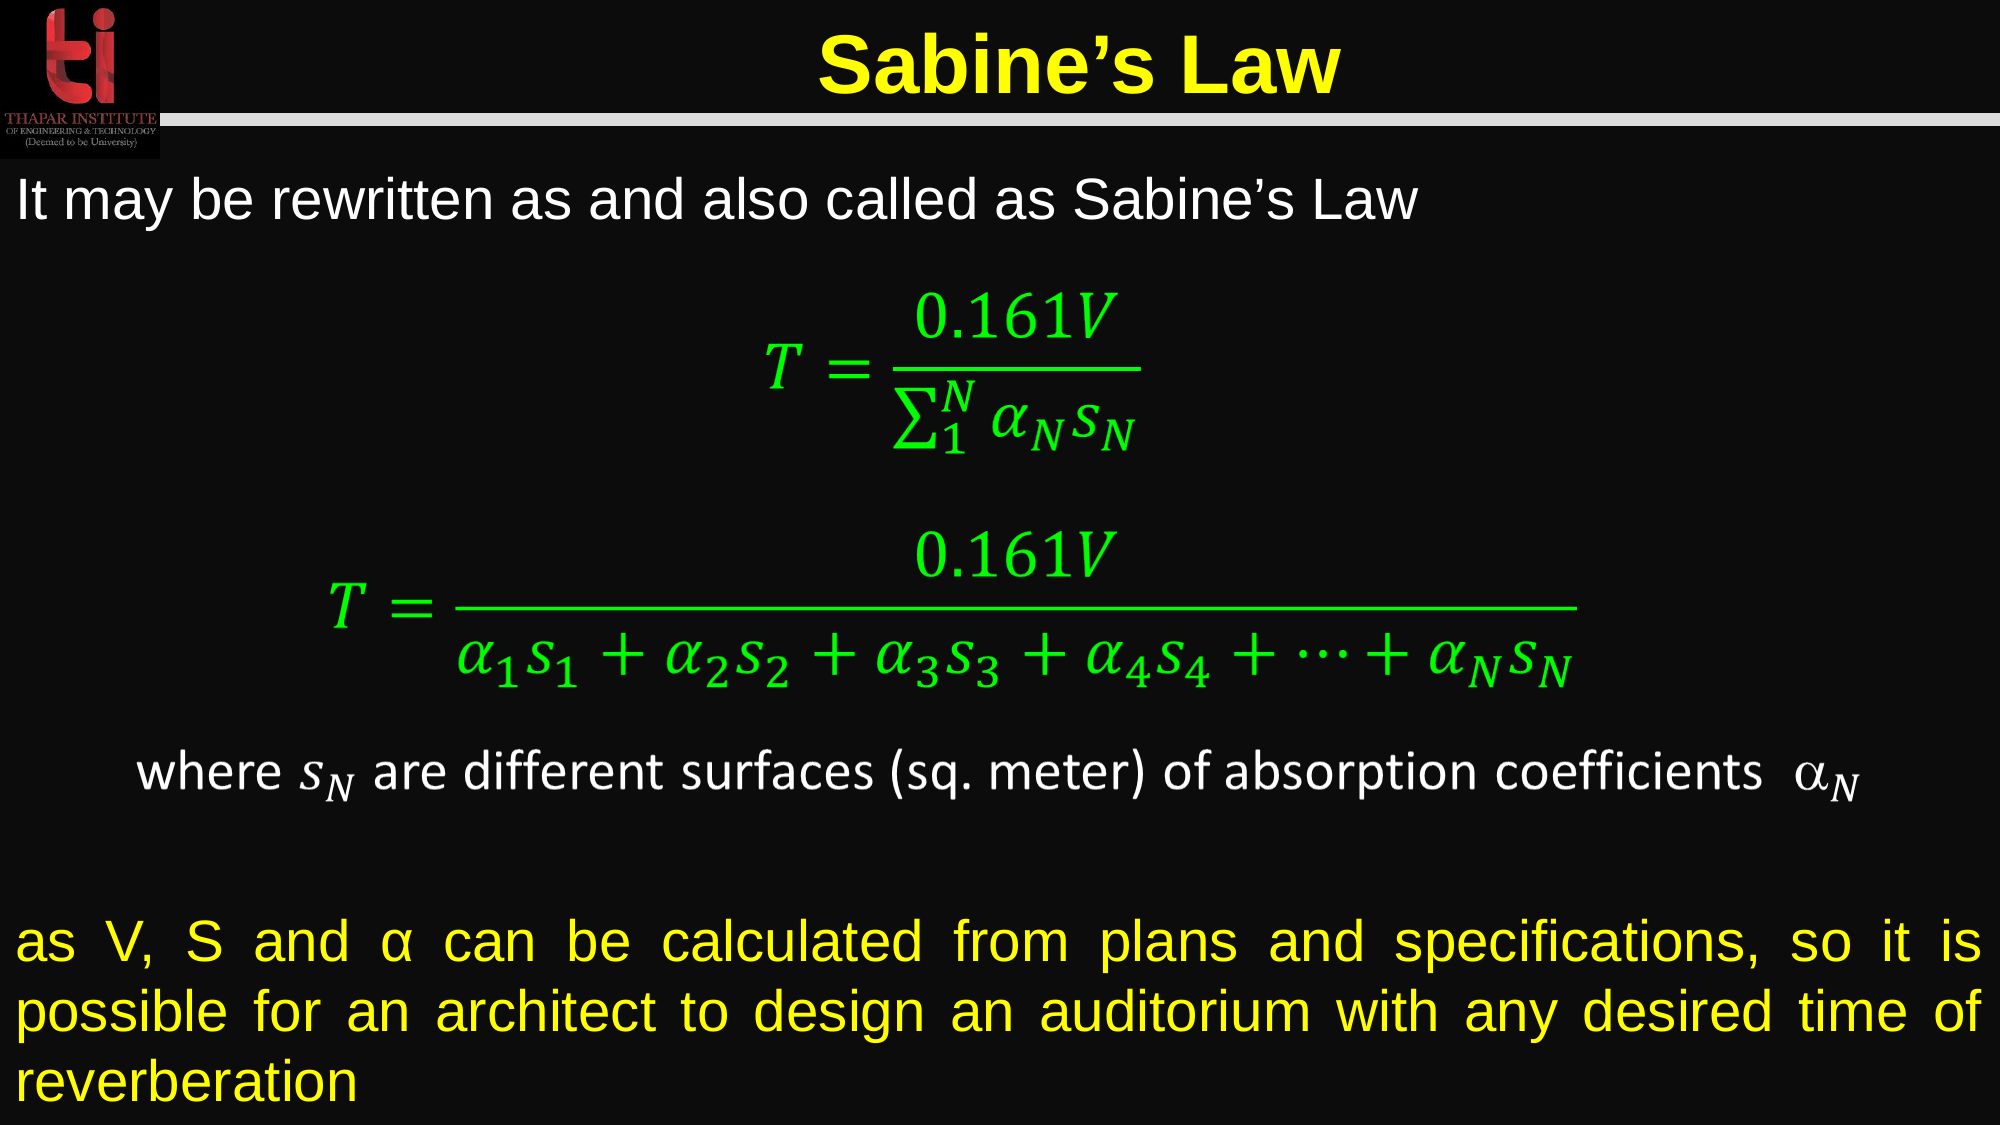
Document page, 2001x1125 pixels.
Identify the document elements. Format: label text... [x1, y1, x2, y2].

picture [0, 0, 160, 159]
text_box [755, 283, 1150, 459]
text_box as V, S and α can be calculated from plans and specifications, so it is possible for an architect to design an auditorium with any desired time of reverberation [0, 895, 2000, 1121]
text_box It may be rewritten as and also called as Sabine’s Law [0, 153, 2000, 239]
text_box Sabine’s Law [162, 2, 2000, 113]
text_box [0, 726, 2000, 813]
text_box [314, 522, 1591, 688]
